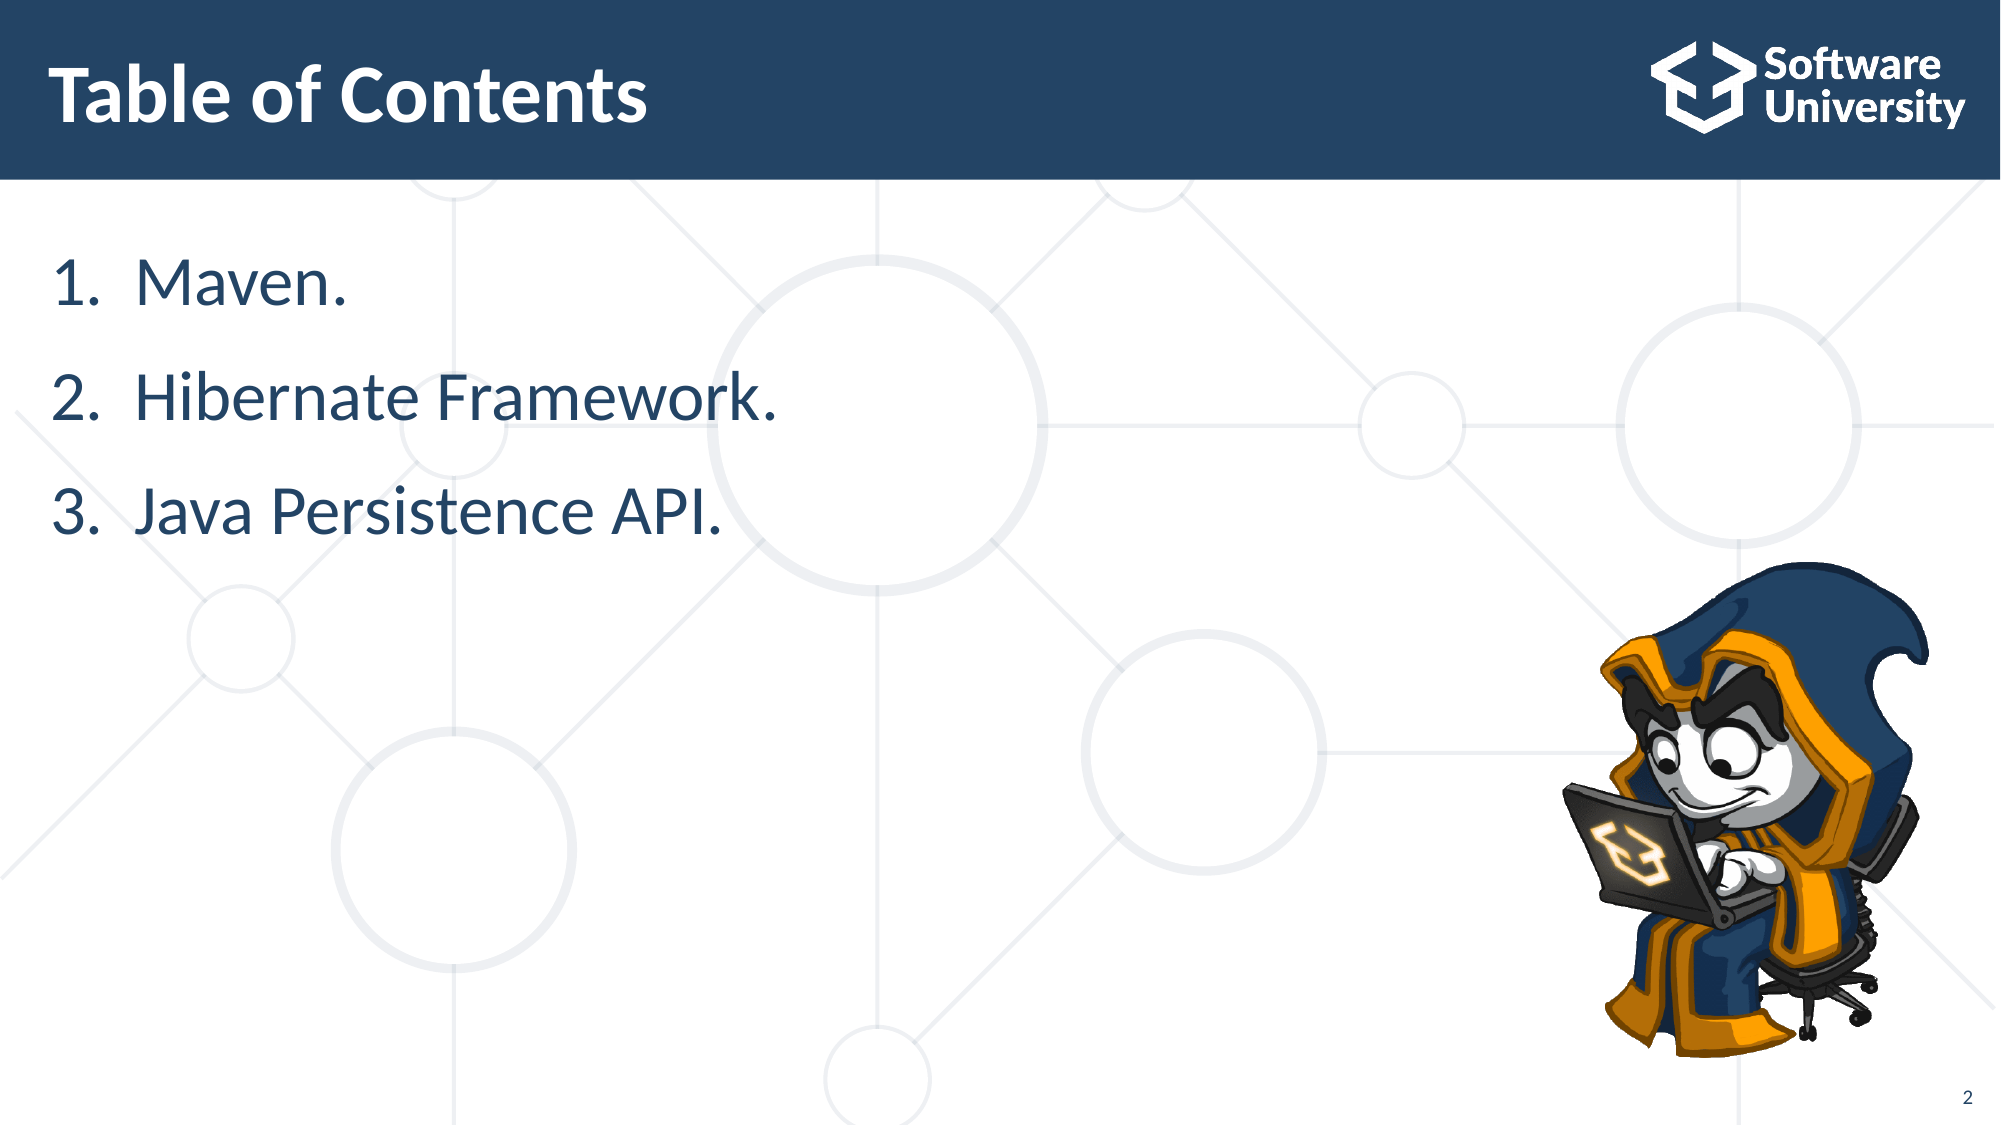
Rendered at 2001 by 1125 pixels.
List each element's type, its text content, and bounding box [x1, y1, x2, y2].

picture [1561, 559, 1931, 1059]
picture [1651, 41, 1966, 134]
list Maven. Hibernate Framework. Java Persistence API. [32, 224, 1517, 1080]
title Table of Contents [31, 16, 1625, 162]
slide_number 2 [1927, 1067, 1989, 1117]
